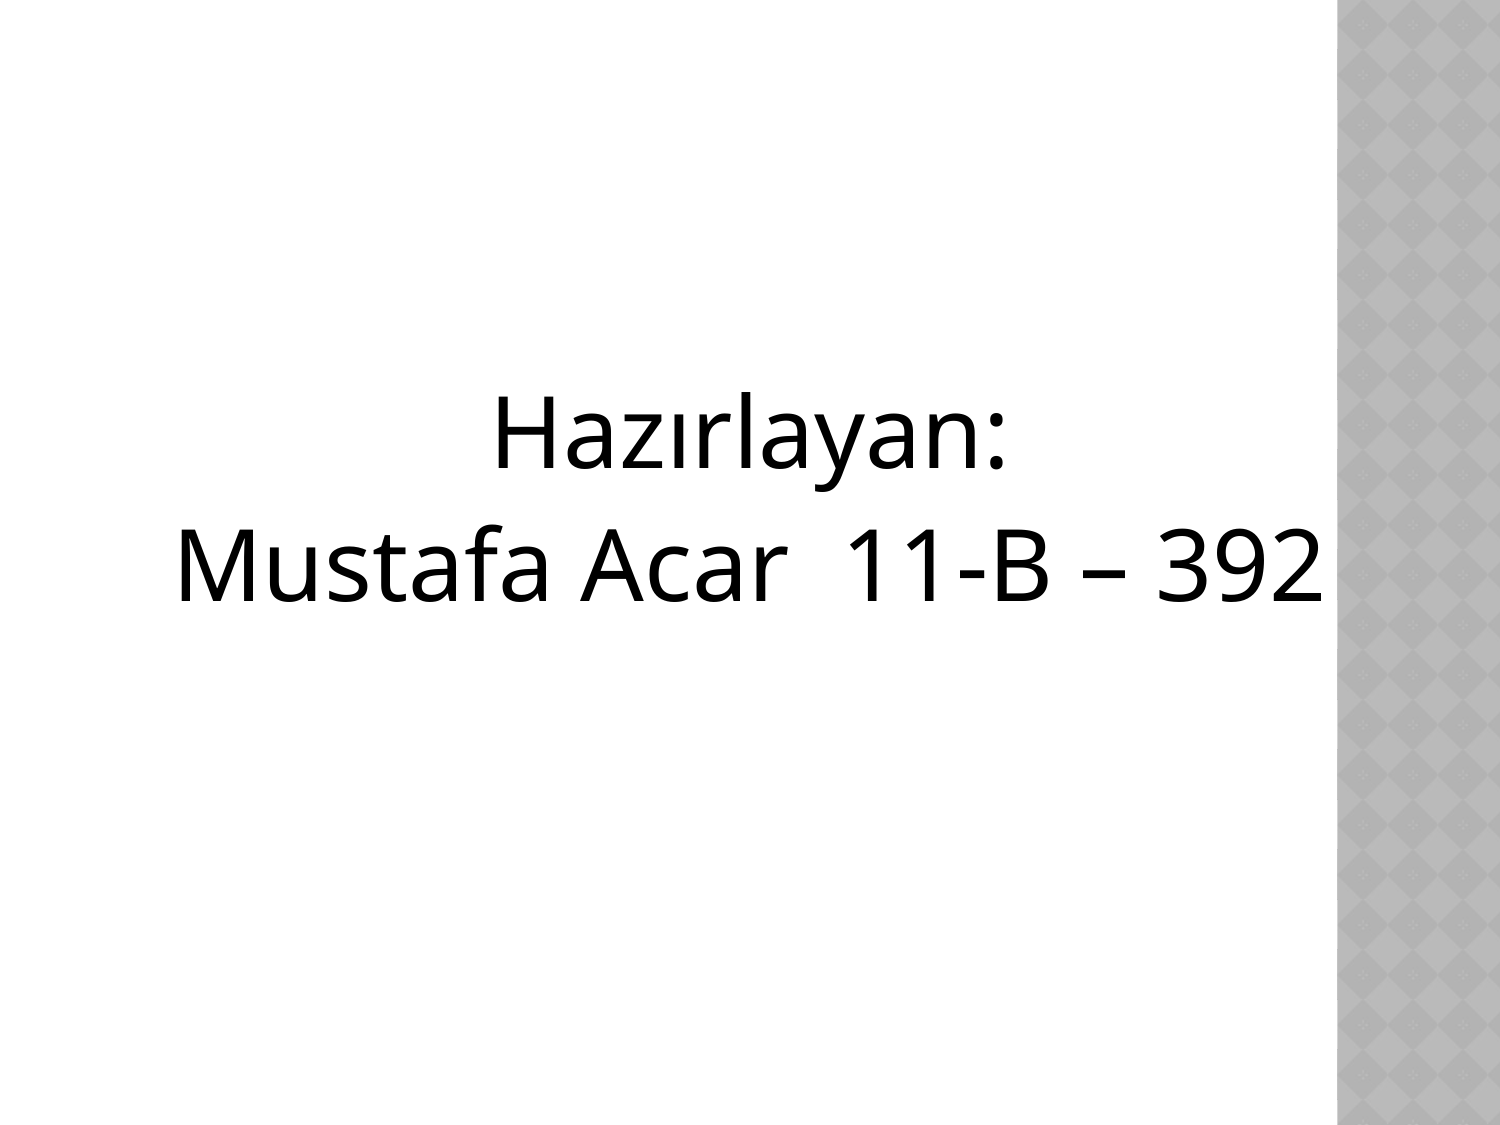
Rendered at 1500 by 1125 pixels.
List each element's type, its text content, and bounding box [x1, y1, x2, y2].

list Hazırlayan: Mustafa Acar 11-B – 392 [75, 128, 1425, 1035]
